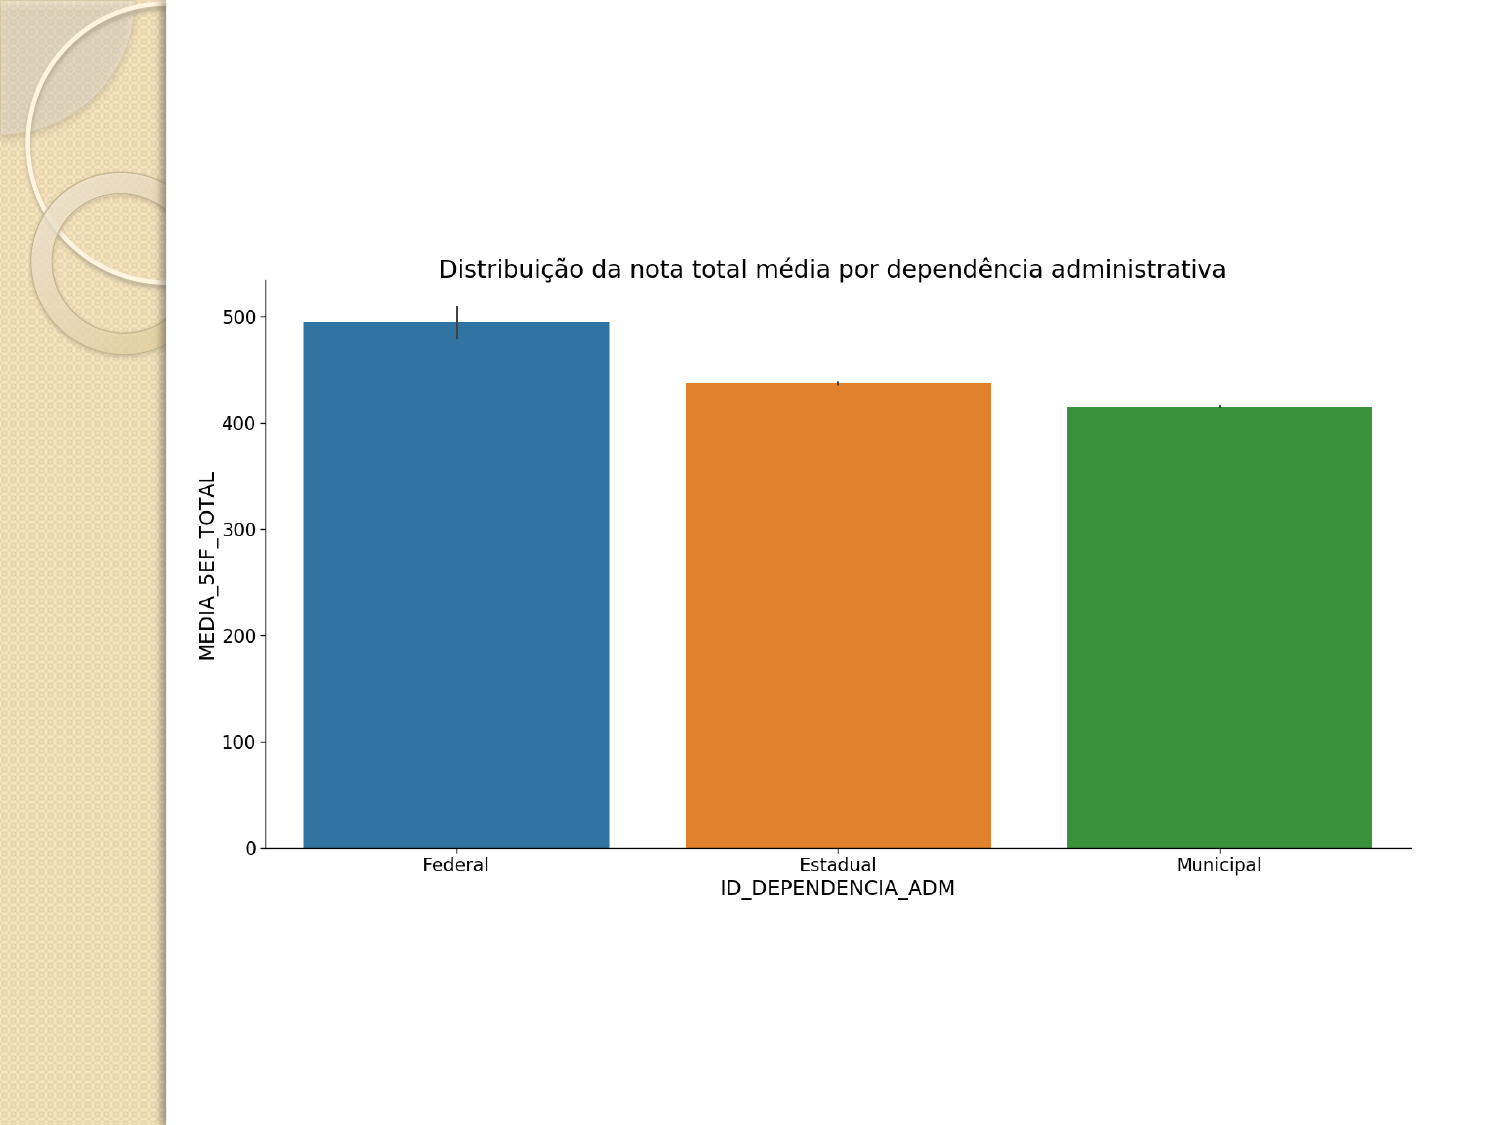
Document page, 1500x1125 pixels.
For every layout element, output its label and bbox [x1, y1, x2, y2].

picture [184, 244, 1481, 901]
